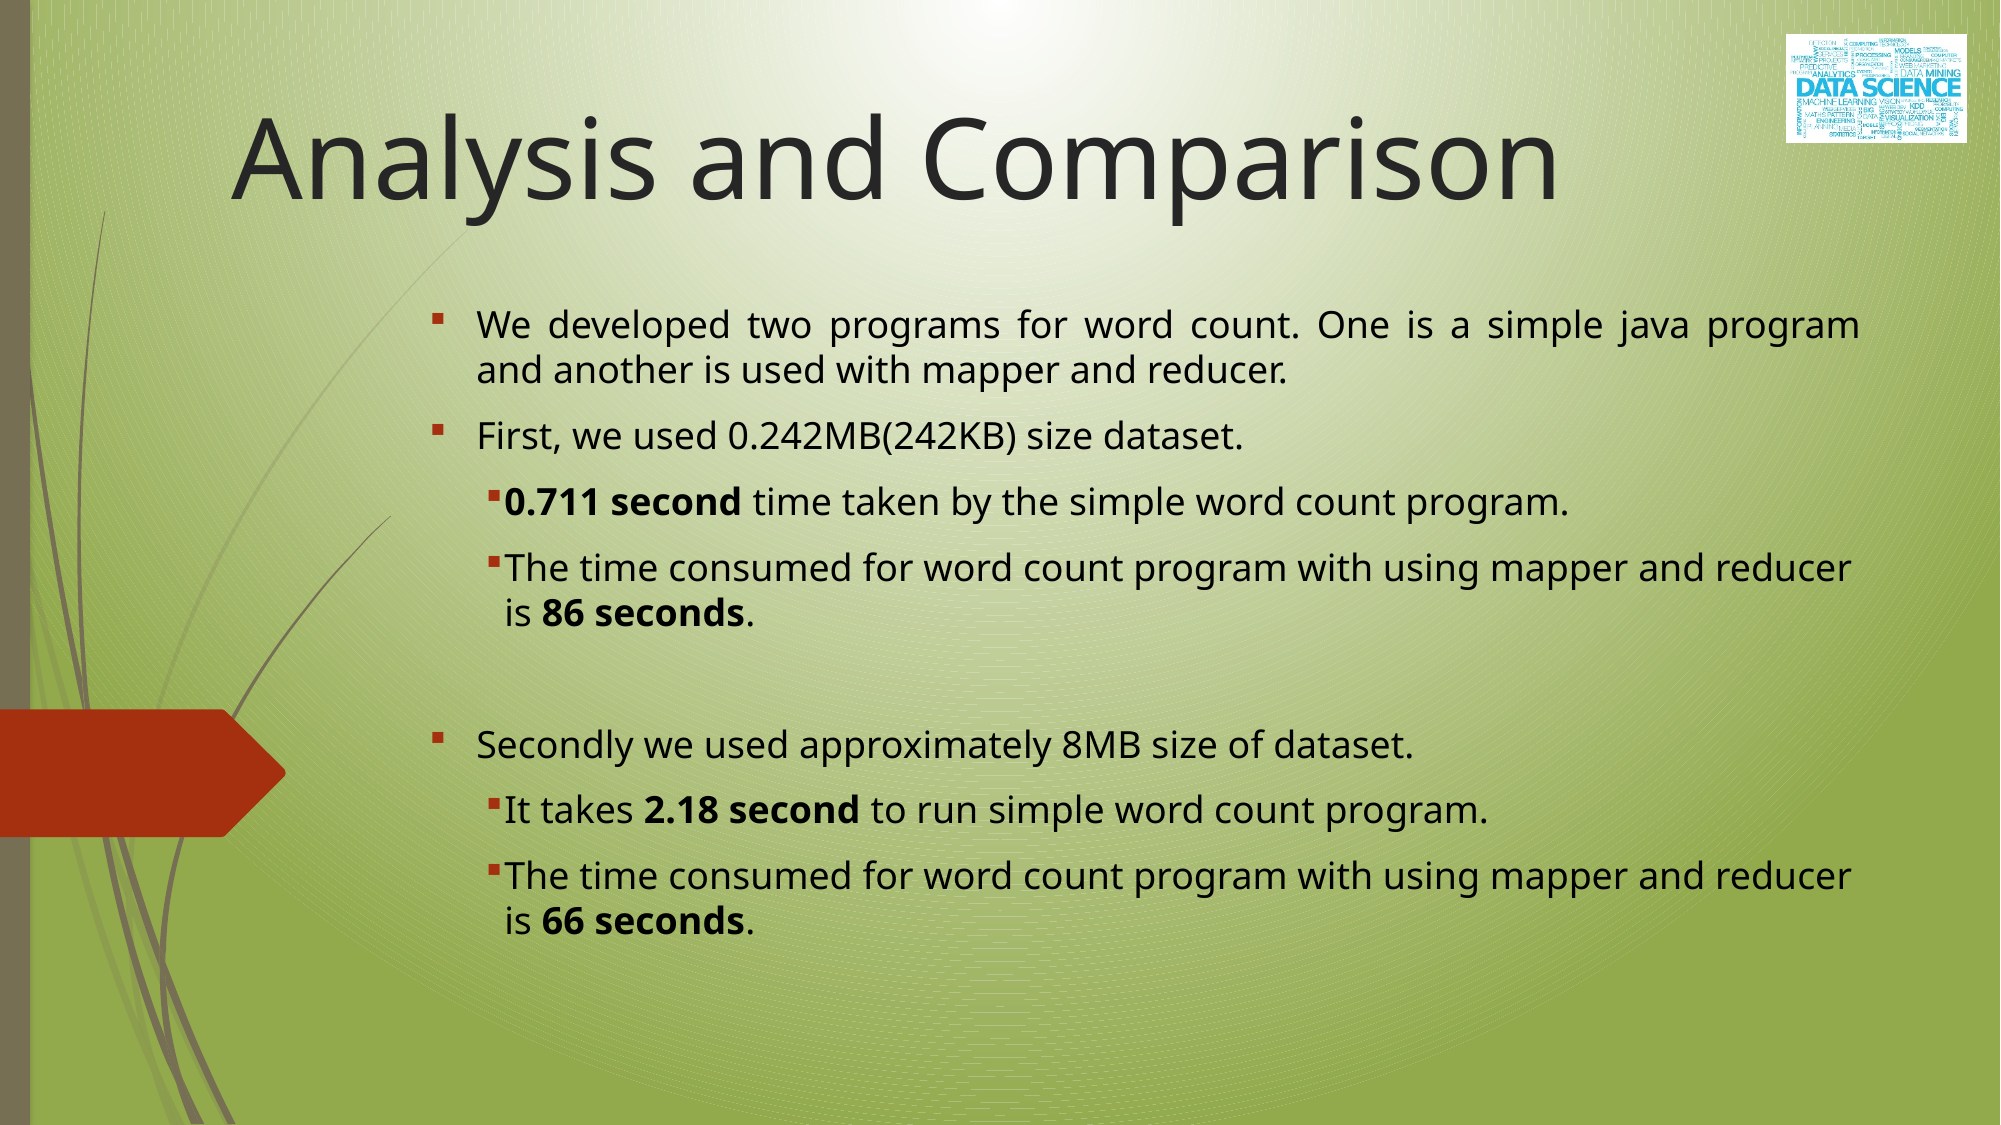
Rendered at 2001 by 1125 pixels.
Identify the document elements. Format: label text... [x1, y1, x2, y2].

title Analysis and Comparison [216, 34, 1708, 230]
picture [1786, 34, 1968, 143]
subtitle We developed two programs for word count. One is a simple java program and another is used with mapper and reducer. First, we used 0.242MB(242KB) size dataset. 0.711 second time taken by the simple word count program. The time consumed for word count program with using mapper and reducer is 86 seconds. Secondly we used approximately 8MB size of dataset. It takes 2.18 second to run simple word count program. The time consumed for word count program with using mapper and reducer is 66 seconds. [414, 293, 1877, 1125]
